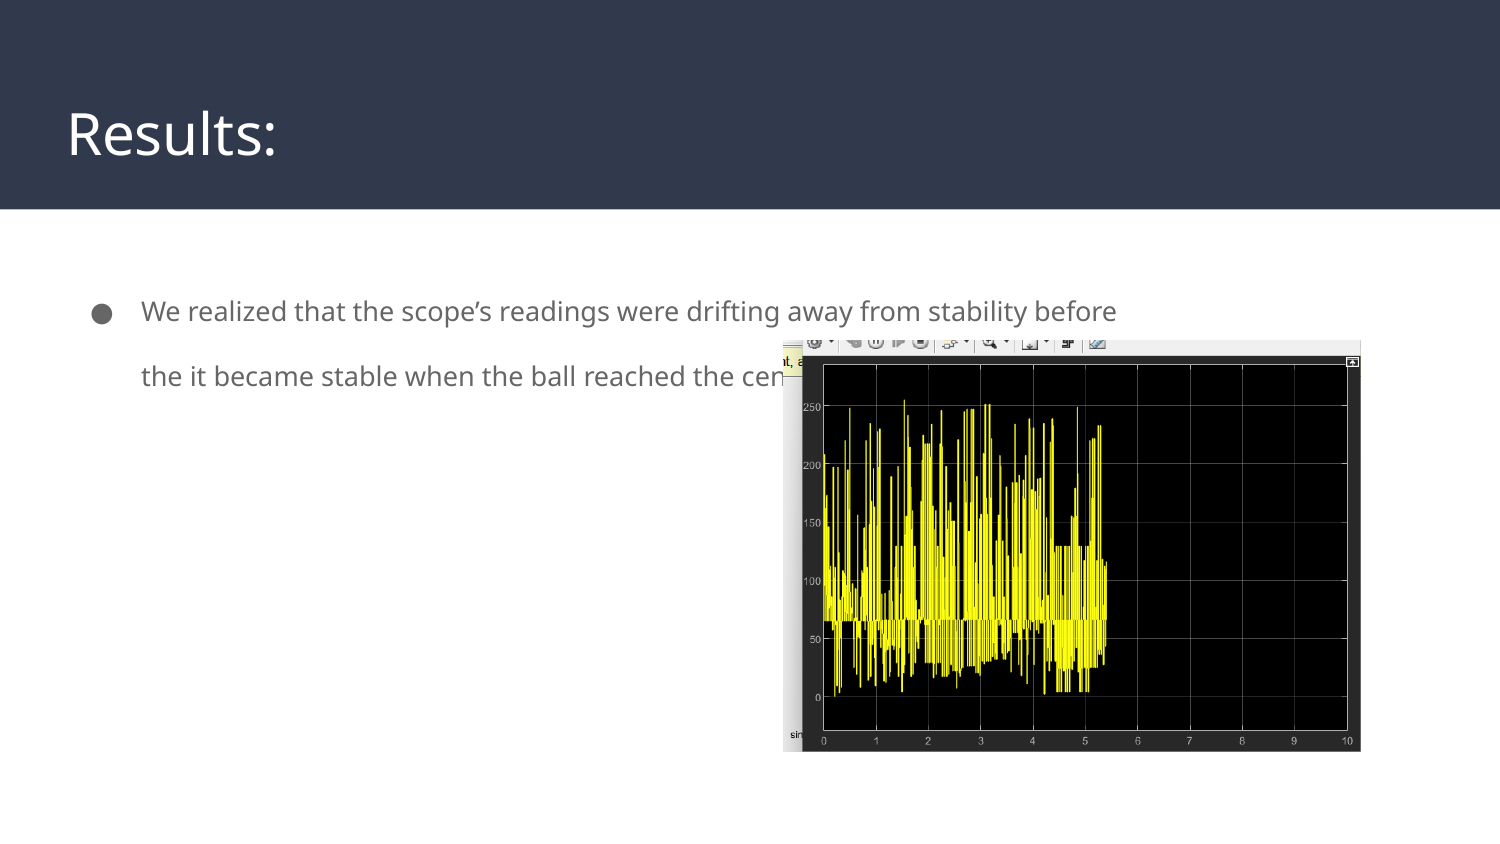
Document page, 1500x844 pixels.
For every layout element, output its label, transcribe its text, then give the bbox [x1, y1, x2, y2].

list We realized that the scope’s readings were drifting away from stability before the it became stable when the ball reached the center. [51, 247, 1166, 752]
title Results: [51, 82, 1449, 185]
picture [782, 340, 1361, 752]
